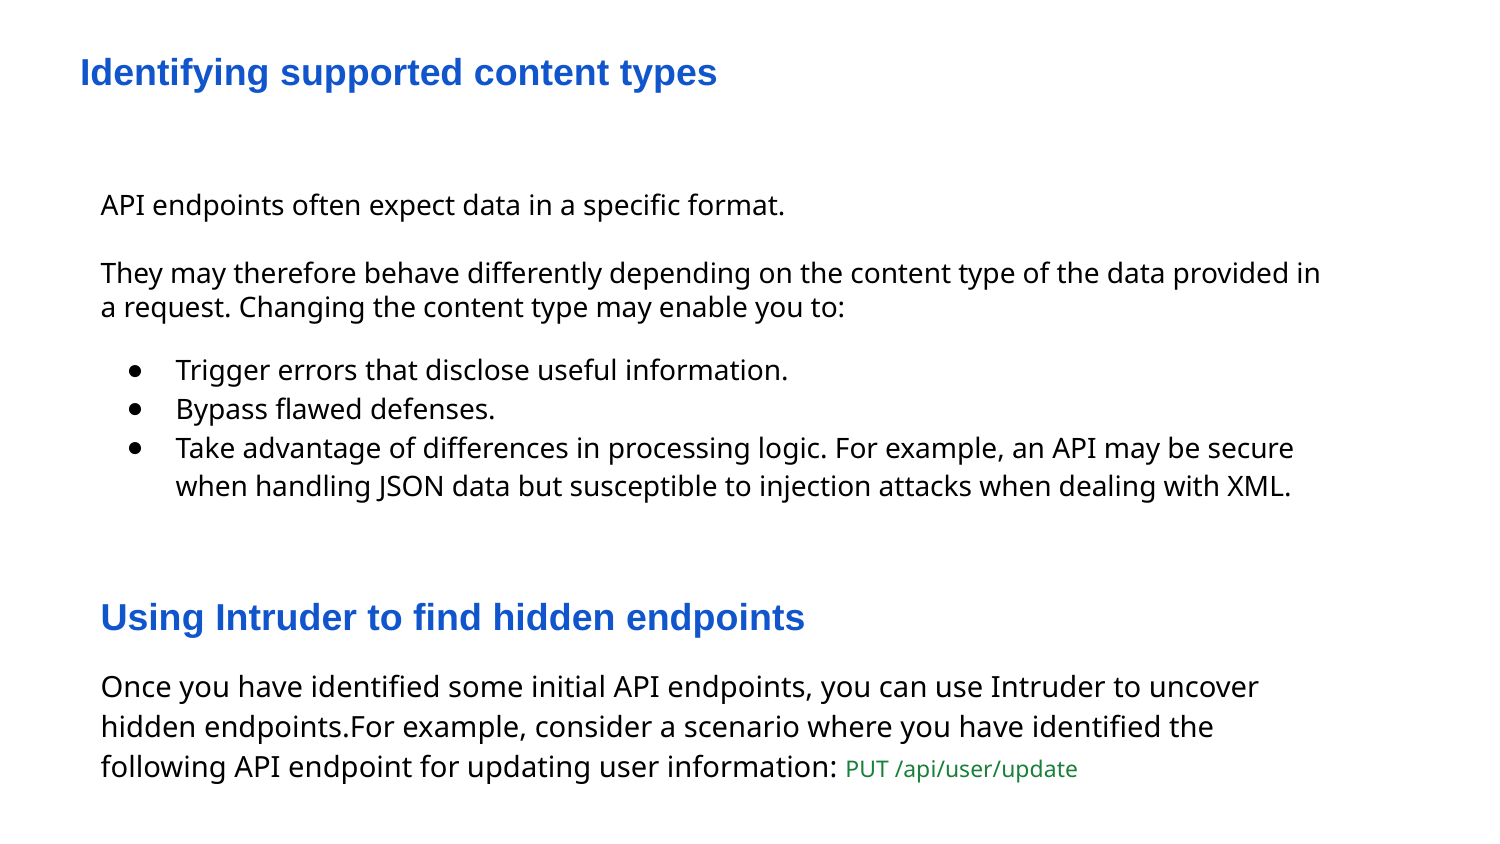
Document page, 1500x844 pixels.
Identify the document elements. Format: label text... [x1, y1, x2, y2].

title API endpoints often expect data in a specific format. They may therefore behave differently depending on the content type of the data provided in a request. Changing the content type may enable you to: Trigger errors that disclose useful information. Bypass flawed defenses. Take advantage of differences in processing logic. For example, an API may be secure when handling JSON data but susceptible to injection attacks when dealing with XML. Using Intruder to find hidden endpoints Once you have identified some initial API endpoints, you can use Intruder to uncover hidden endpoints.For example, consider a scenario where you have identified the following API endpoint for updating user information: PUT /api/user/update [85, 172, 1351, 555]
subtitle Identifying supported content types [65, 26, 799, 155]
